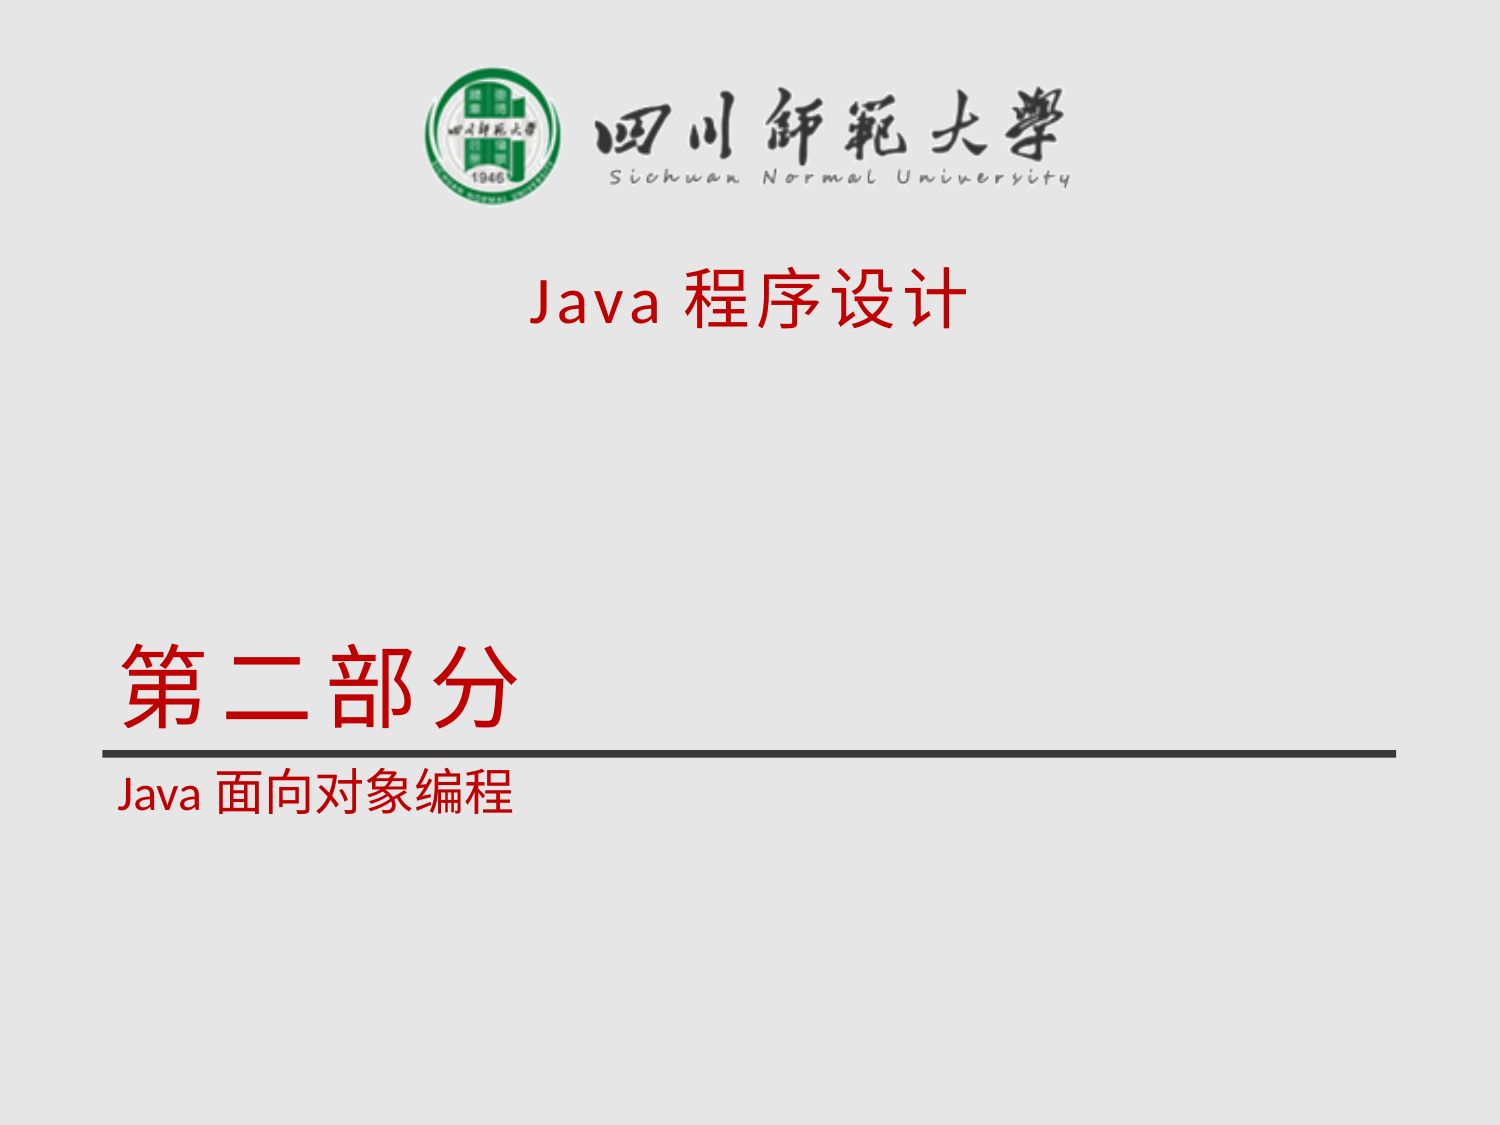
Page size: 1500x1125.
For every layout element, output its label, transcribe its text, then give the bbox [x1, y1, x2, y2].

list Java面向对象编程 [102, 759, 1397, 999]
picture [420, 54, 1080, 210]
subtitle Java程序设计 [186, 258, 1312, 353]
title 第二部分 [102, 562, 1397, 749]
